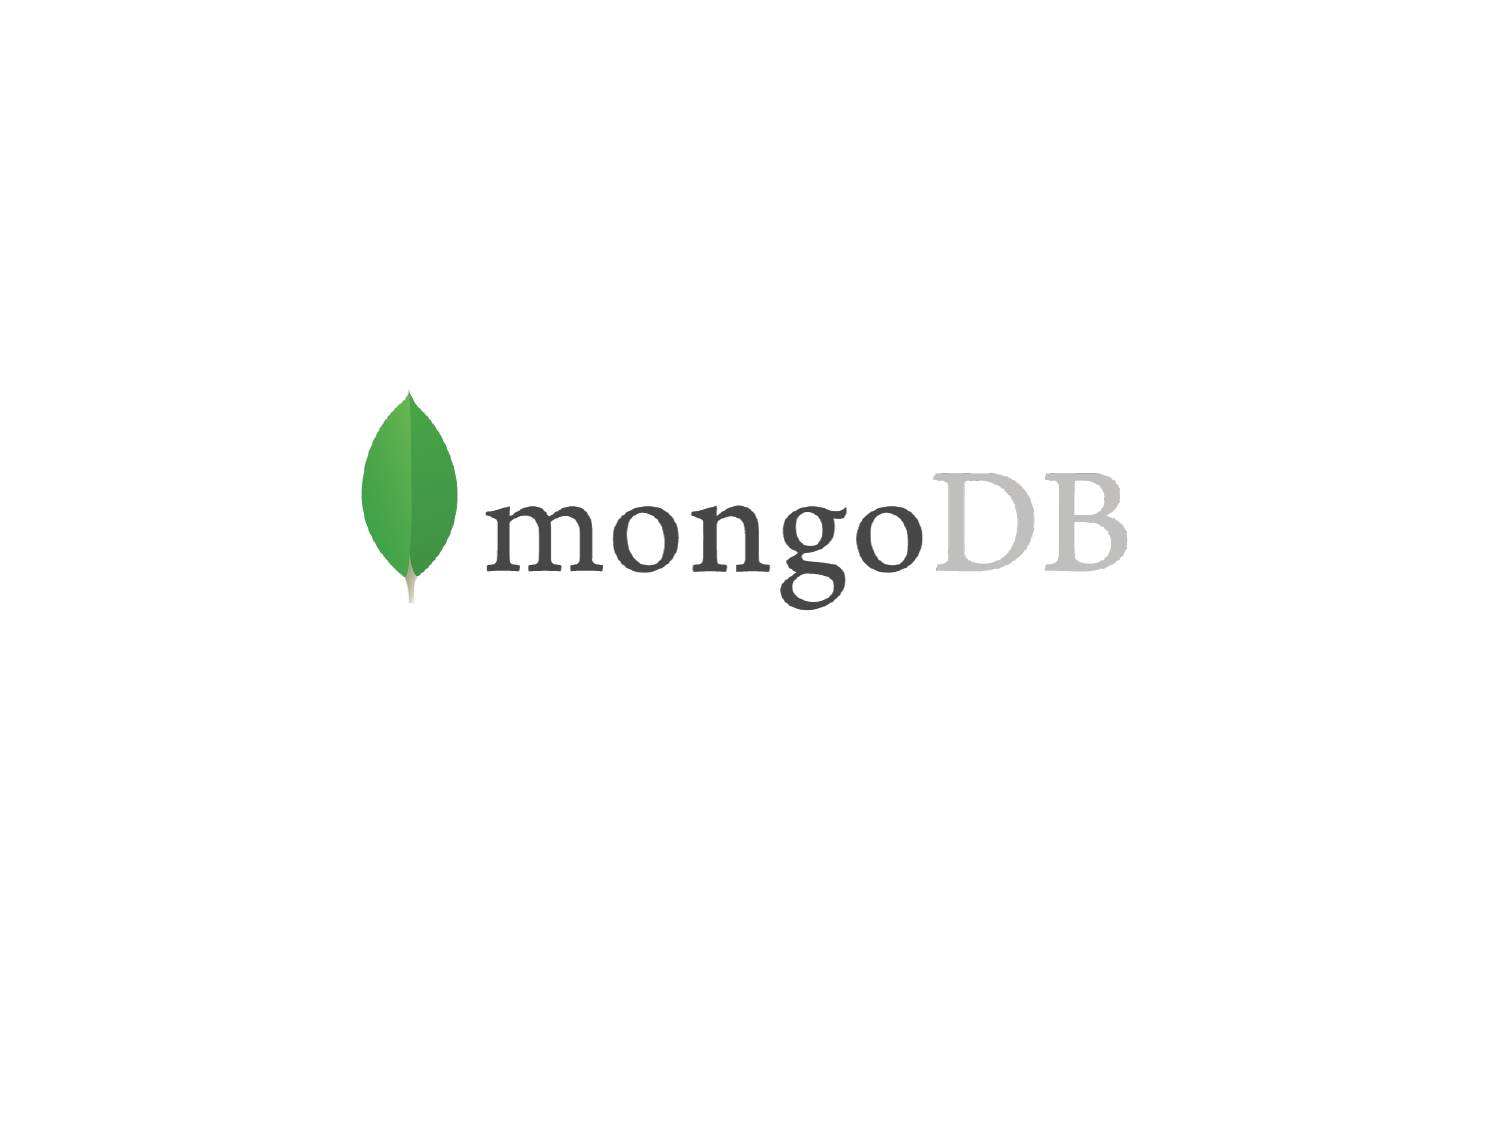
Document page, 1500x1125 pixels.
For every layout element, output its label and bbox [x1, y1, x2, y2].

picture [349, 374, 1138, 618]
